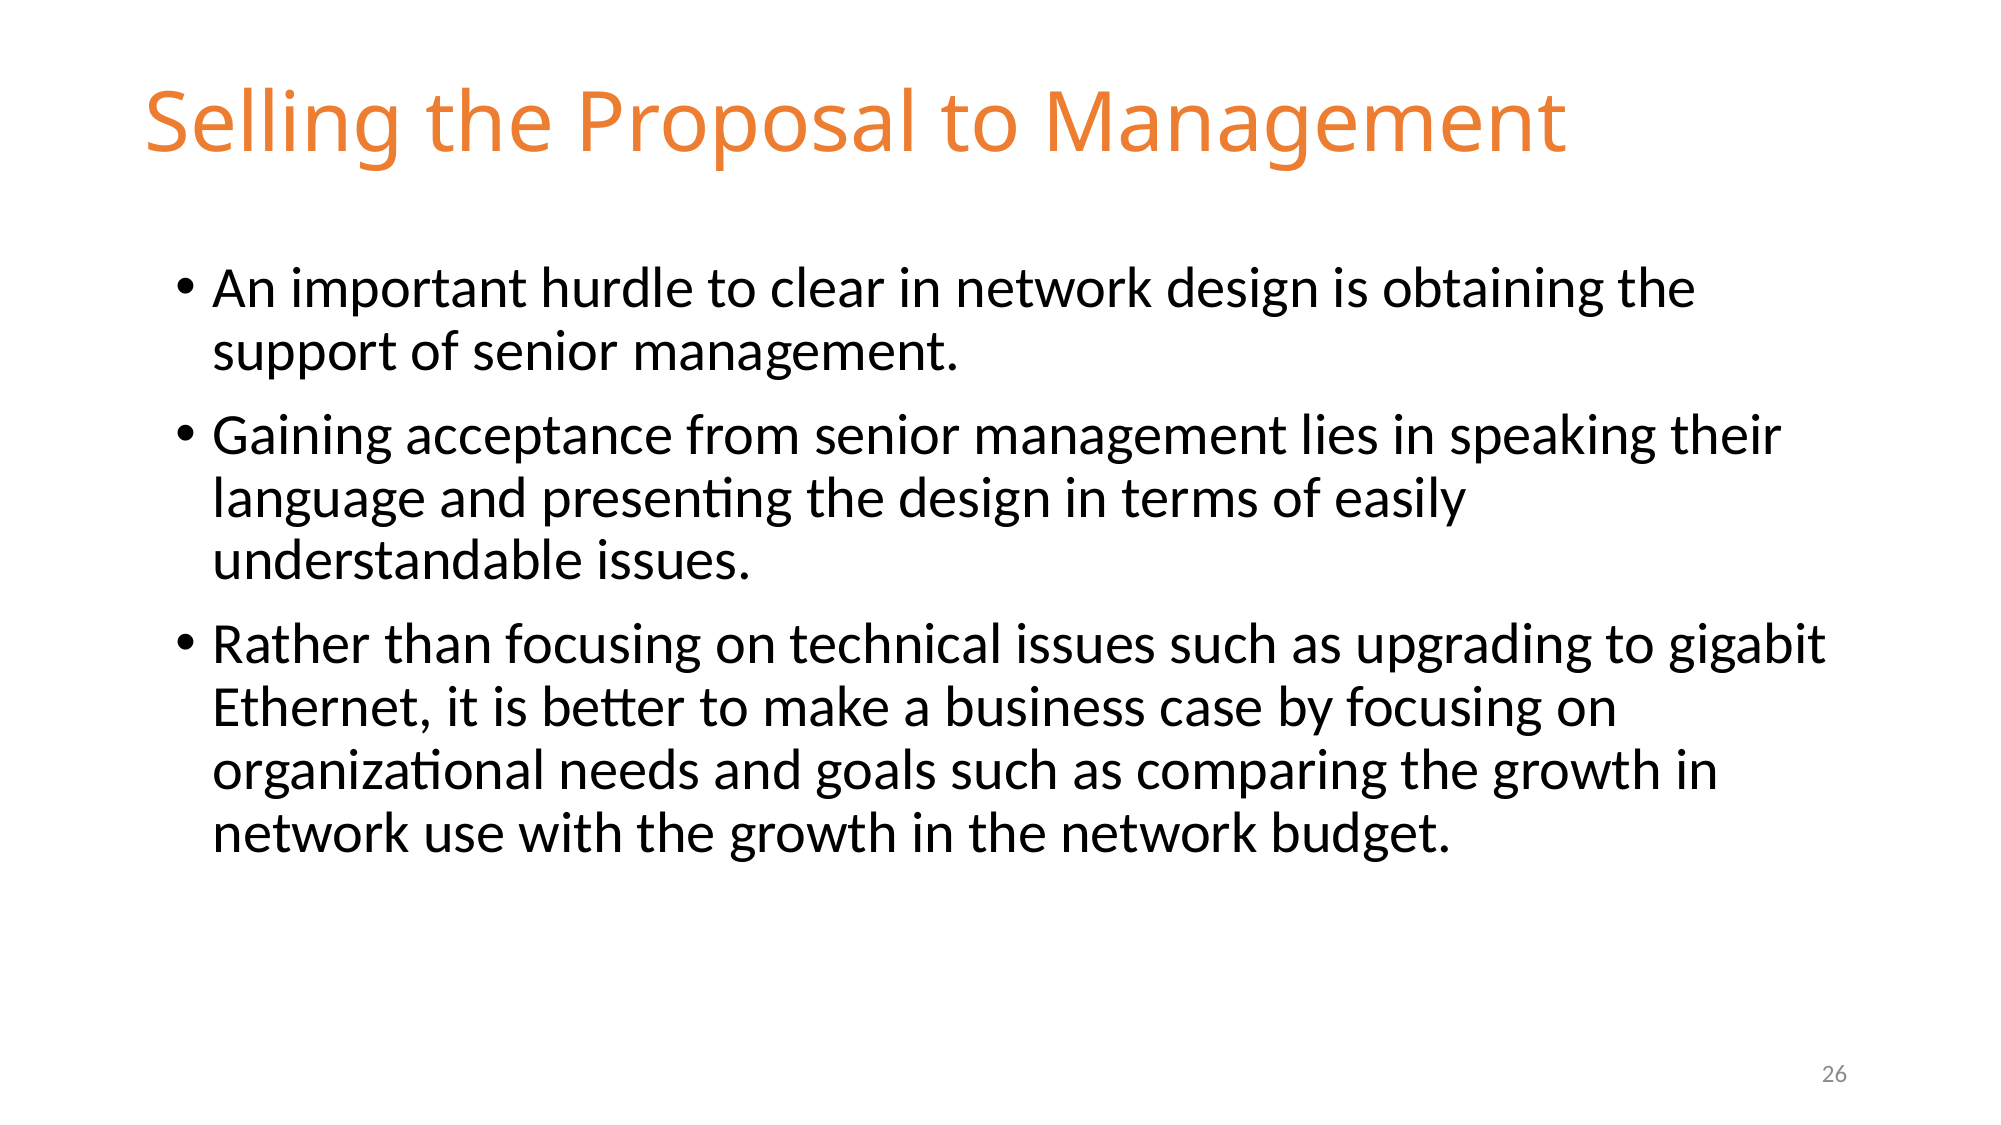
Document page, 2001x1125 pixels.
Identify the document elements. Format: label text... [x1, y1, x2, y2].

title Selling the Proposal to Management [129, 50, 1675, 200]
slide_number 26 [1412, 1042, 1863, 1103]
list An important hurdle to clear in network design is obtaining the support of senior management. Gaining acceptance from senior management lies in speaking their language and presenting the design in terms of easily understandable issues. Rather than focusing on technical issues such as upgrading to gigabit Ethernet, it is better to make a business case by focusing on organizational needs and goals such as comparing the growth in network use with the growth in the network budget. [160, 249, 1863, 1000]
